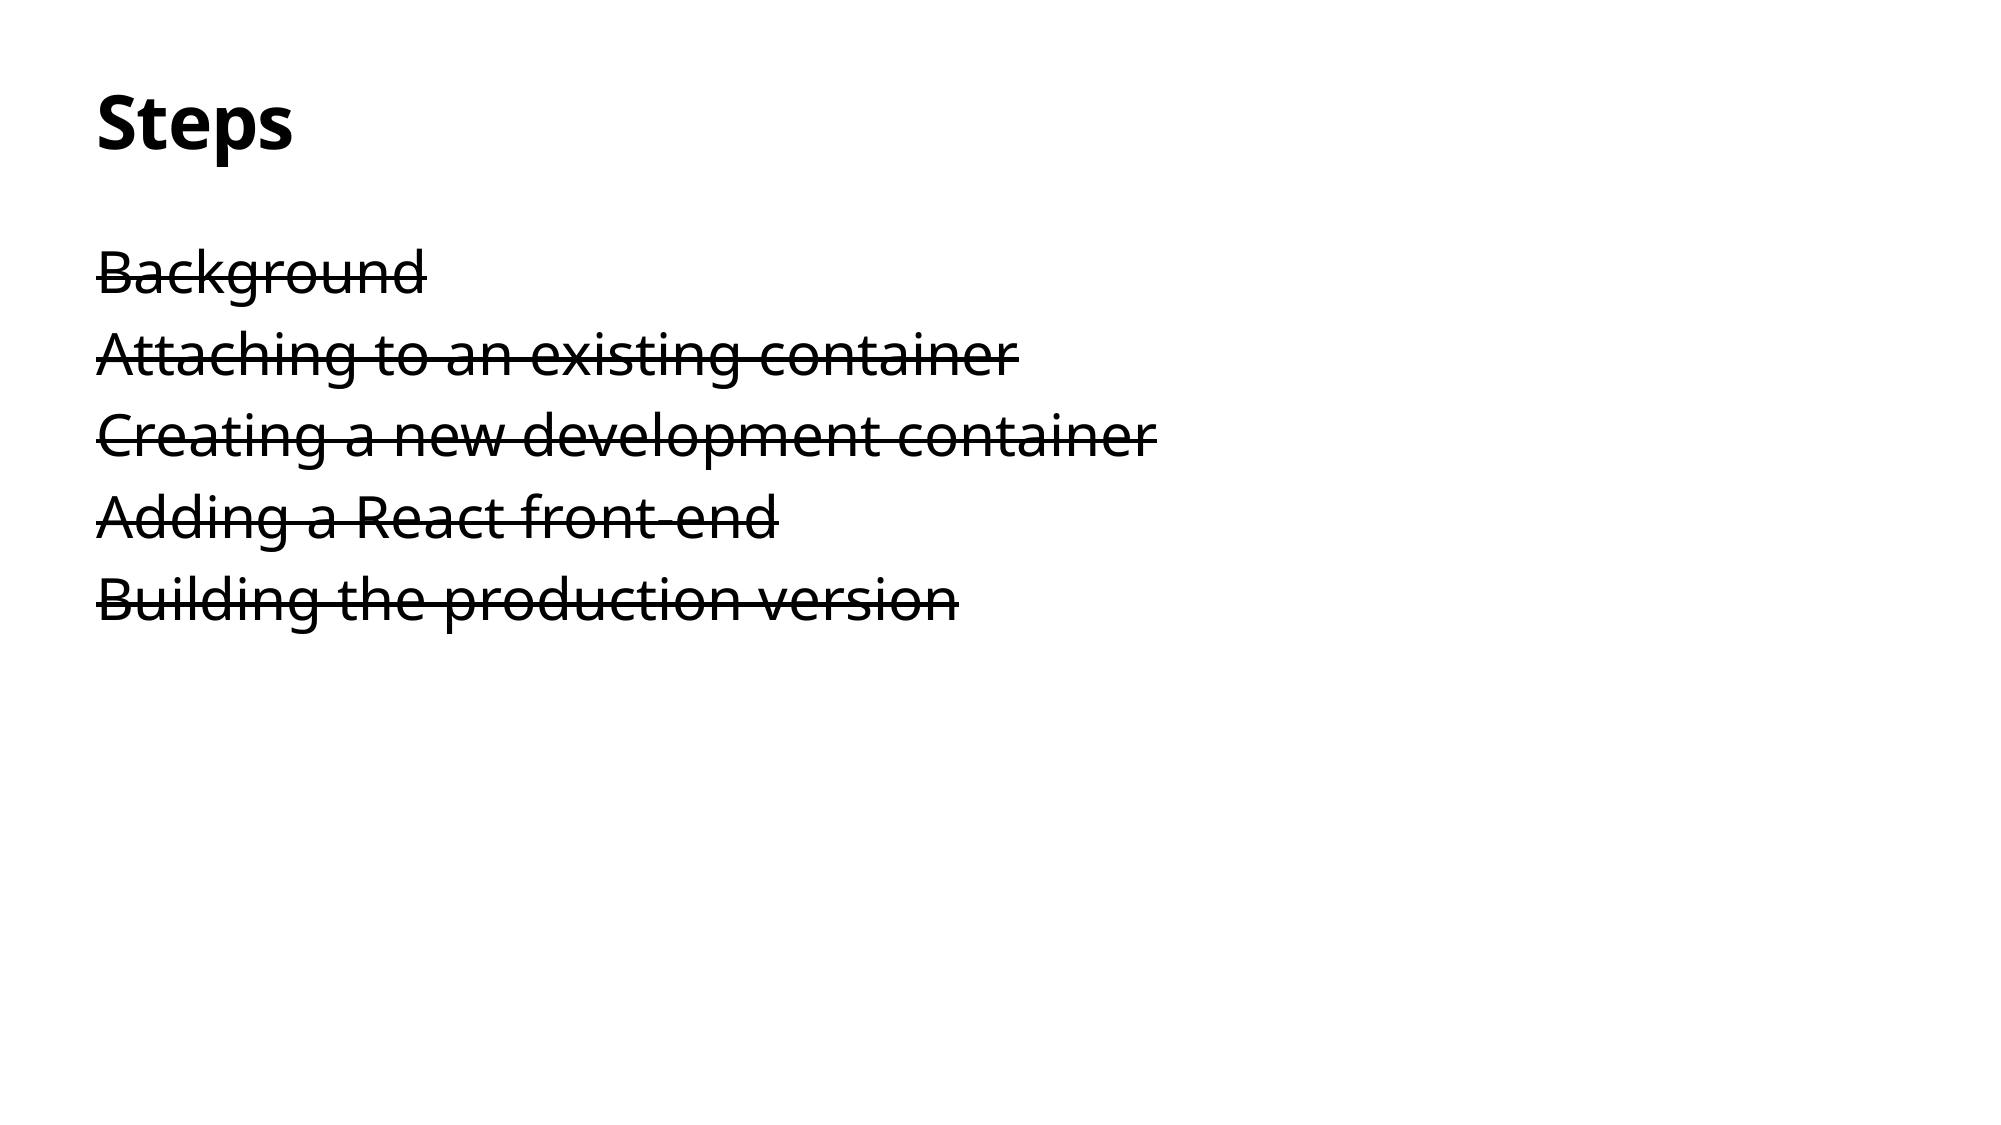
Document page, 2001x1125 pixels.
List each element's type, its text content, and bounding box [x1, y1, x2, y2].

list Background Attaching to an existing container Creating a new development container Adding a React front-end Building the production version [96, 235, 1904, 646]
title Steps [96, 75, 1904, 166]
